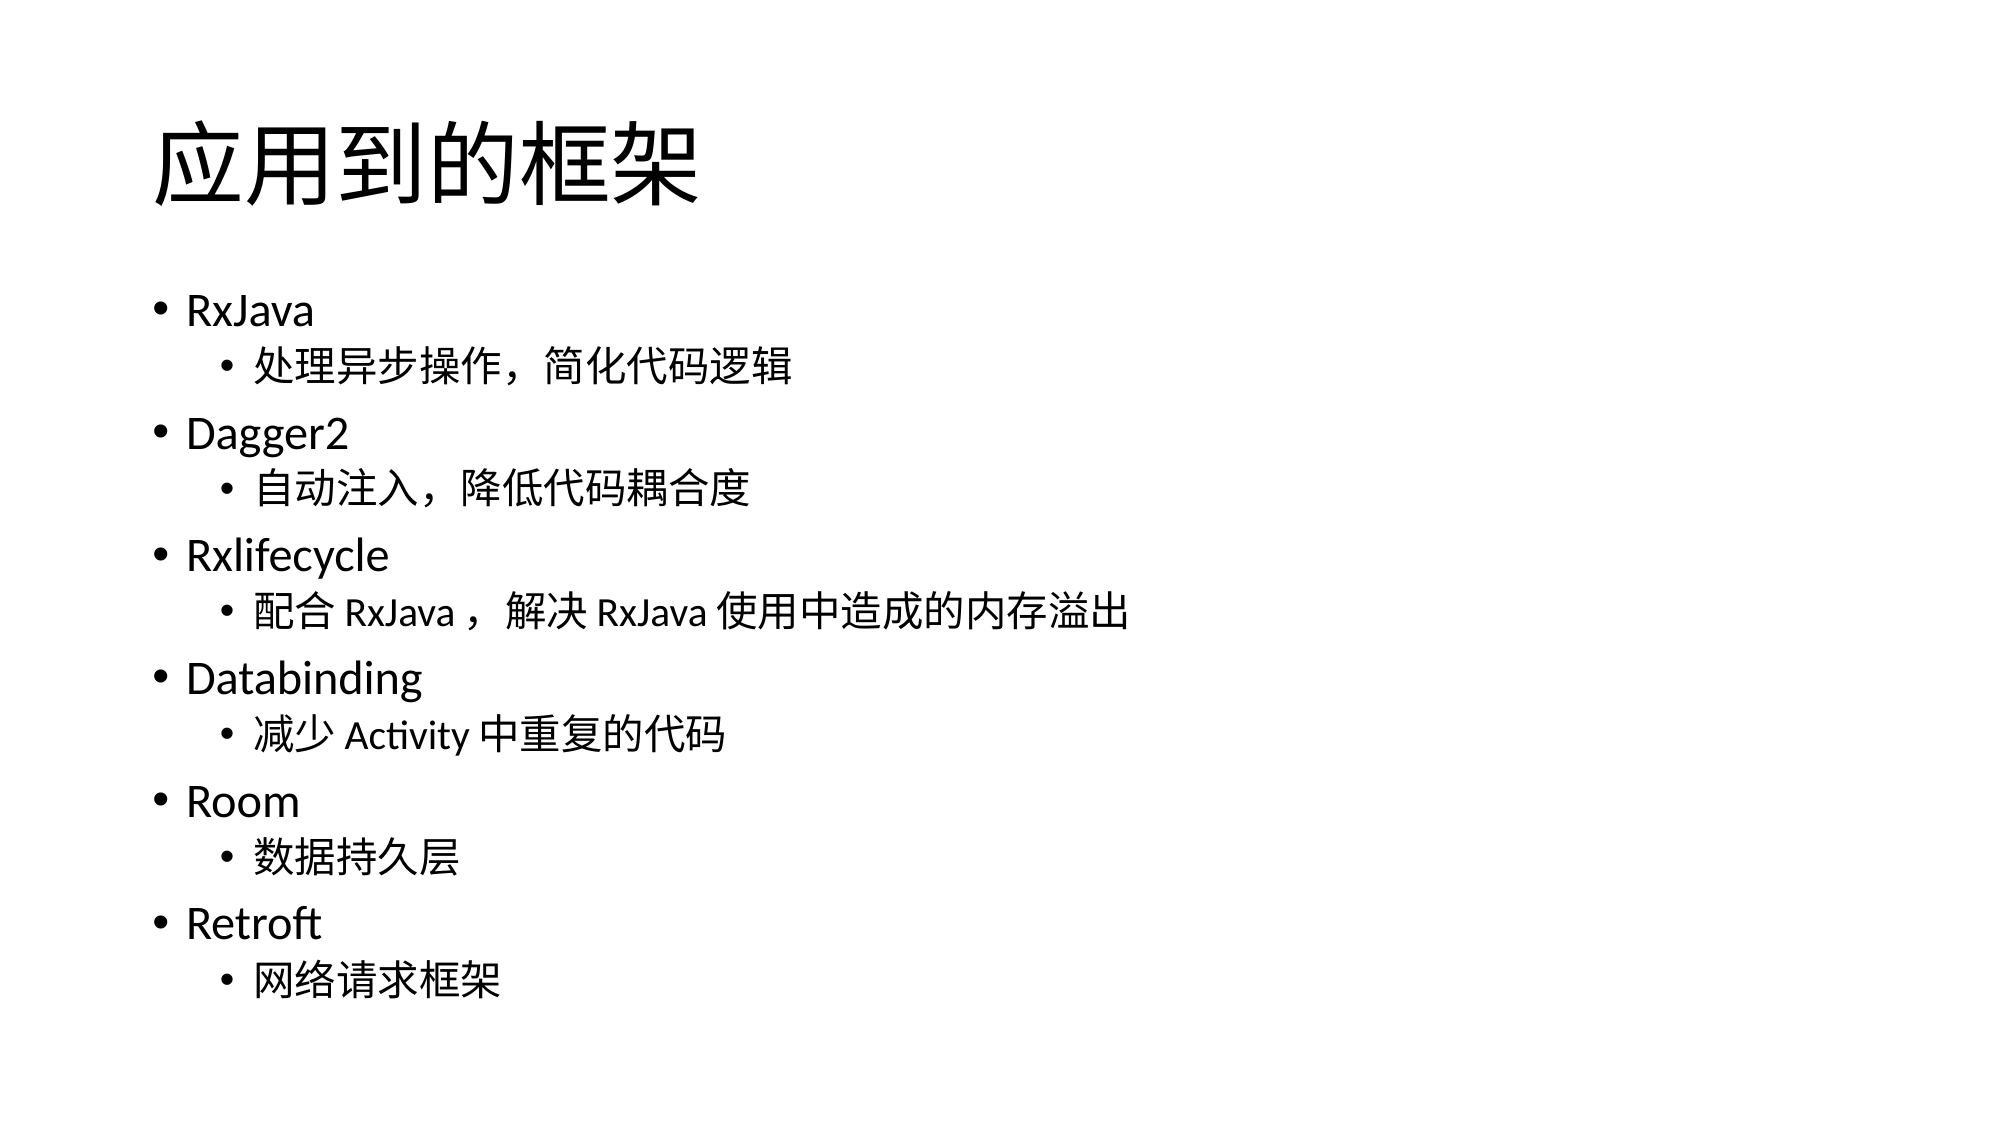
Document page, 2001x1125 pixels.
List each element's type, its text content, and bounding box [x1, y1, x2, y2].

list RxJava 处理异步操作，简化代码逻辑 Dagger2 自动注入，降低代码耦合度 Rxlifecycle 配合RxJava，解决RxJava使用中造成的内存溢出 Databinding 减少Activity中重复的代码 Room 数据持久层 Retroft 网络请求框架 [137, 277, 1863, 1014]
title 应用到的框架 [137, 59, 1863, 277]
